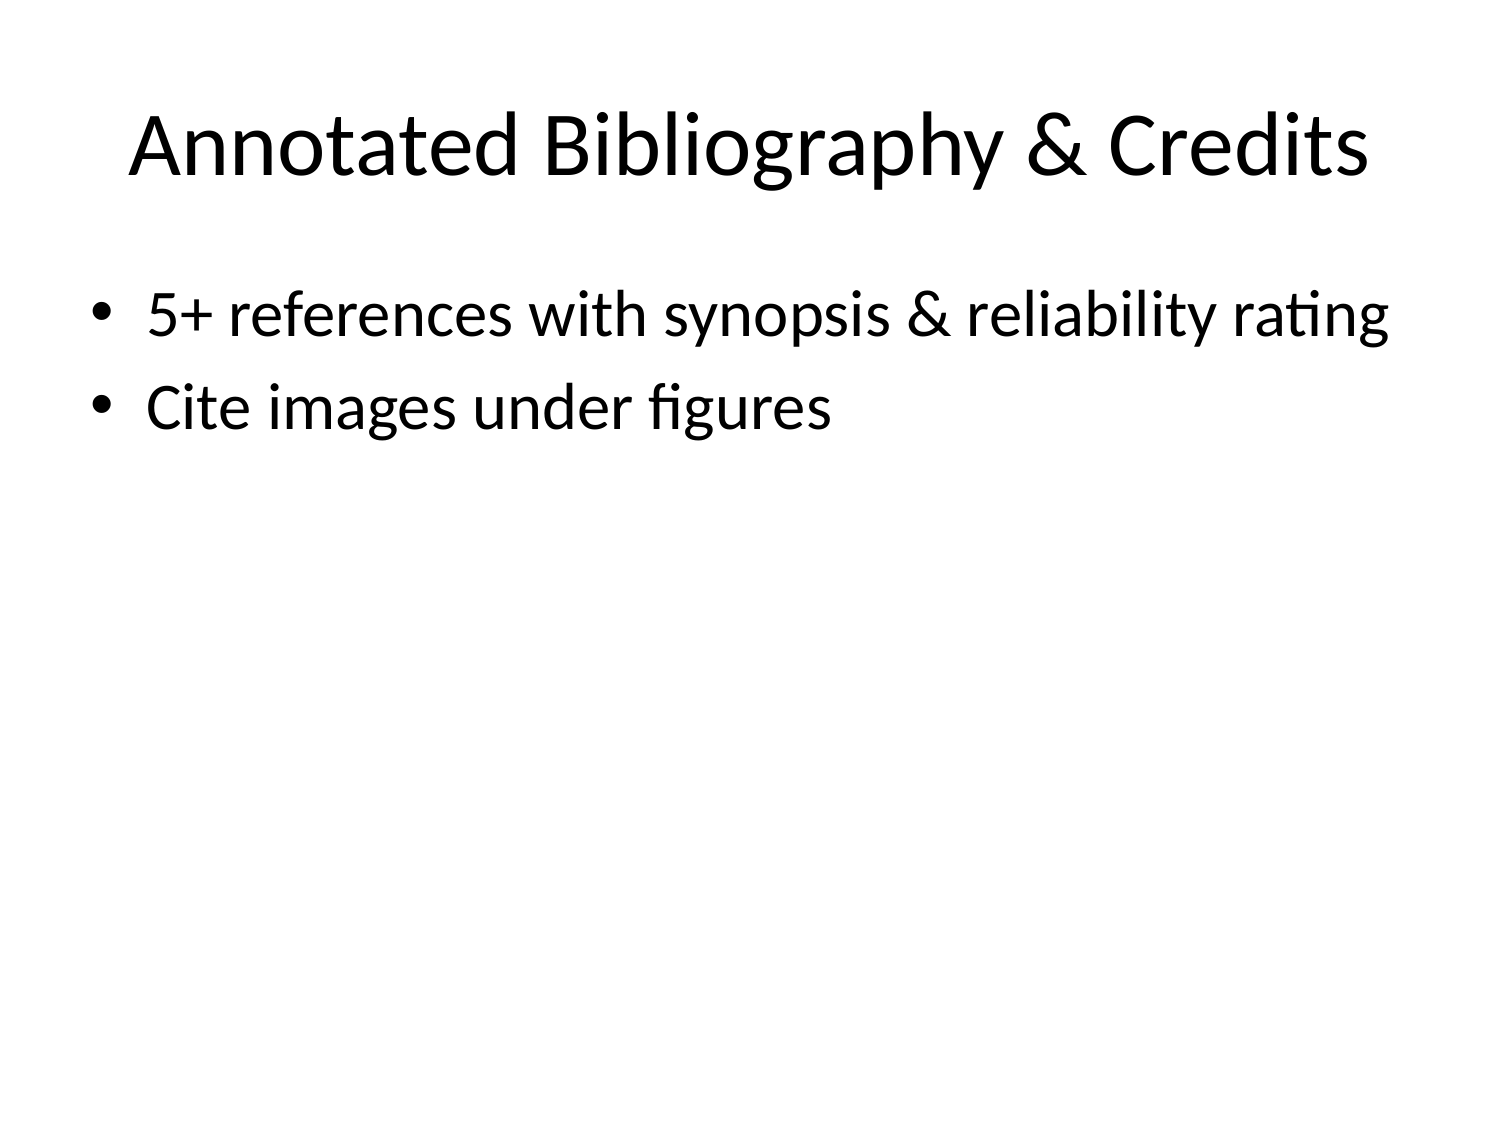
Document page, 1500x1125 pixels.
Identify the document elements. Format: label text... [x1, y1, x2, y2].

list 5+ references with synopsis & reliability rating Cite images under figures [75, 262, 1425, 1005]
title Annotated Bibliography & Credits [75, 45, 1425, 233]
